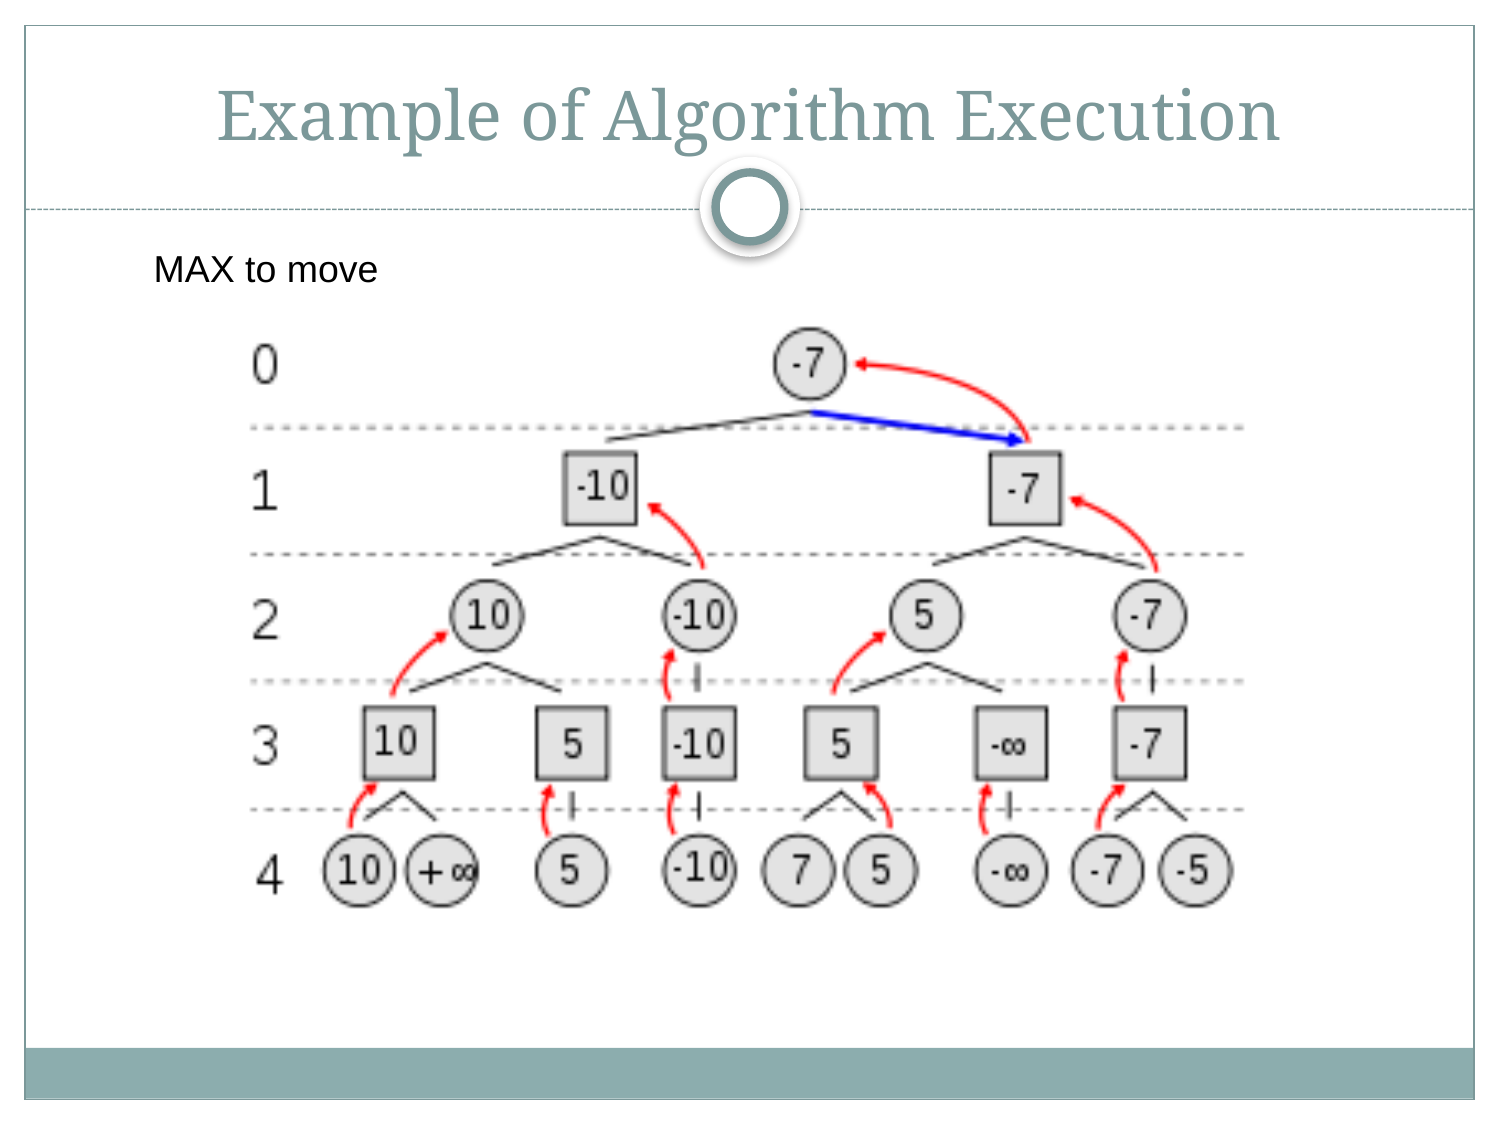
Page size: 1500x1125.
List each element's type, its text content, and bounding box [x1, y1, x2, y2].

text_box MAX to move [138, 237, 394, 298]
title Example of Algorithm Execution [49, 37, 1450, 163]
picture [224, 312, 1269, 946]
